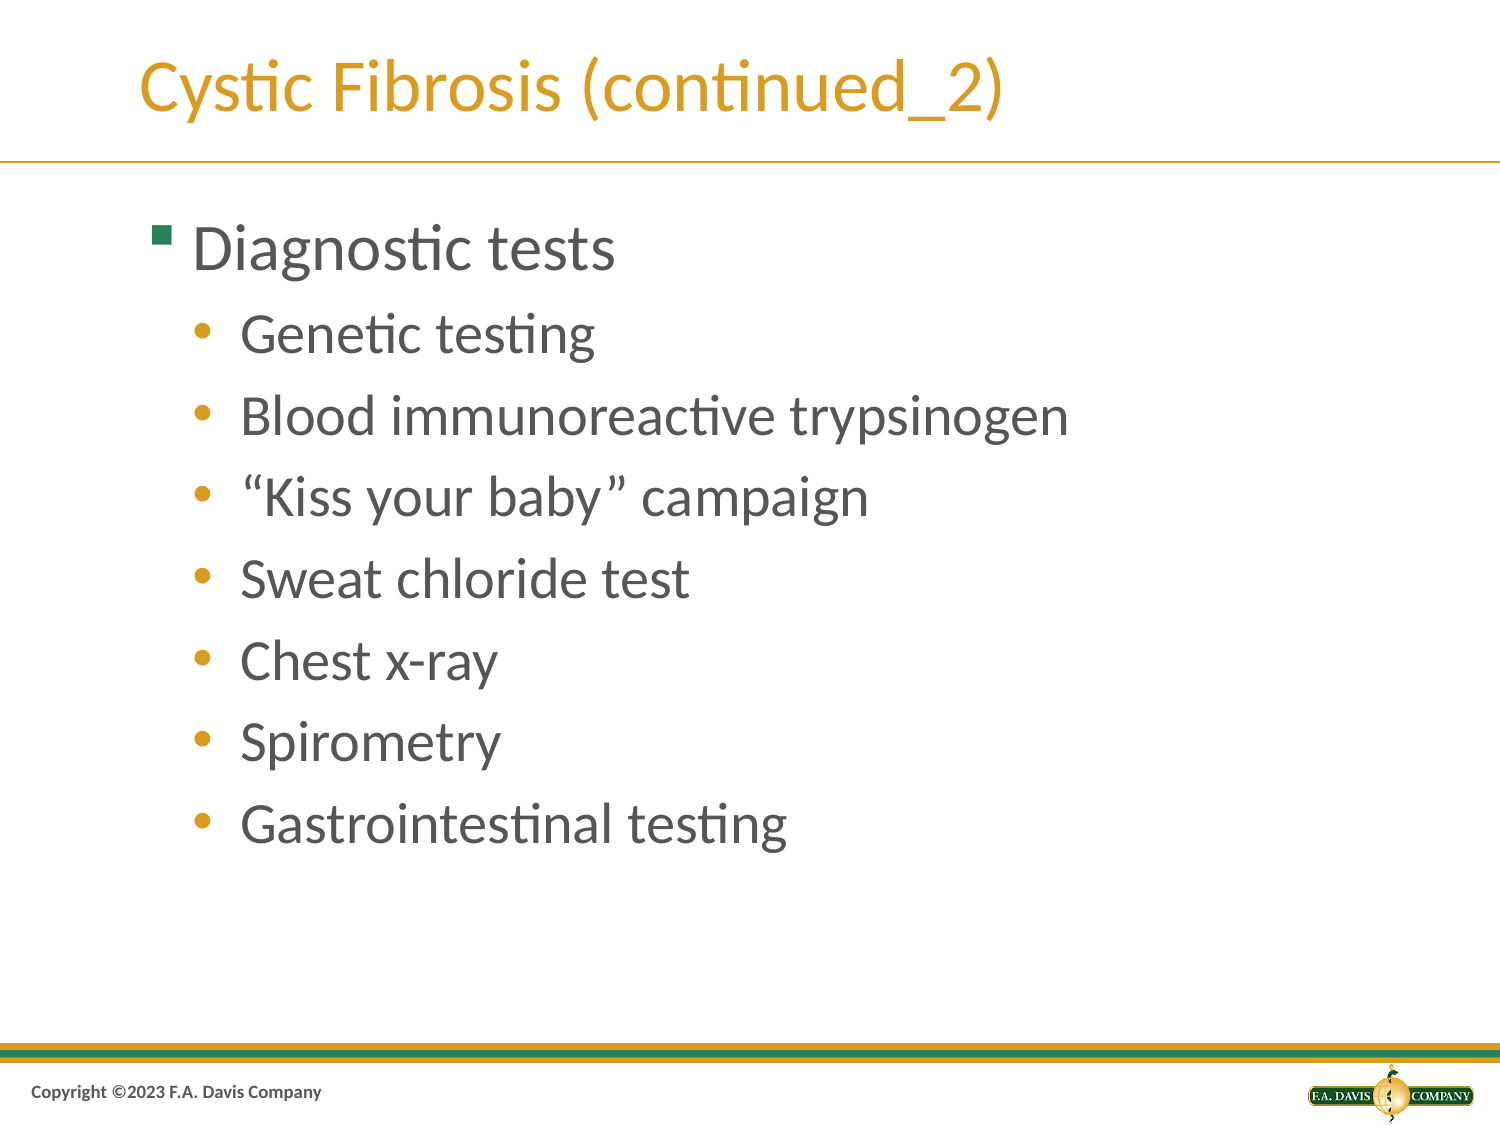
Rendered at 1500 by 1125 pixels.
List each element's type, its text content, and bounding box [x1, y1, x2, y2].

picture [0, 1058, 1500, 1063]
picture [0, 1043, 1500, 1050]
title Cystic Fibrosis (continued_2) [124, 38, 1475, 136]
picture [1308, 1064, 1474, 1124]
list Diagnostic tests Genetic testing Blood immunoreactive trypsinogen “Kiss your baby” campaign Sweat chloride test Chest x-ray Spirometry Gastrointestinal testing [75, 196, 1425, 1025]
